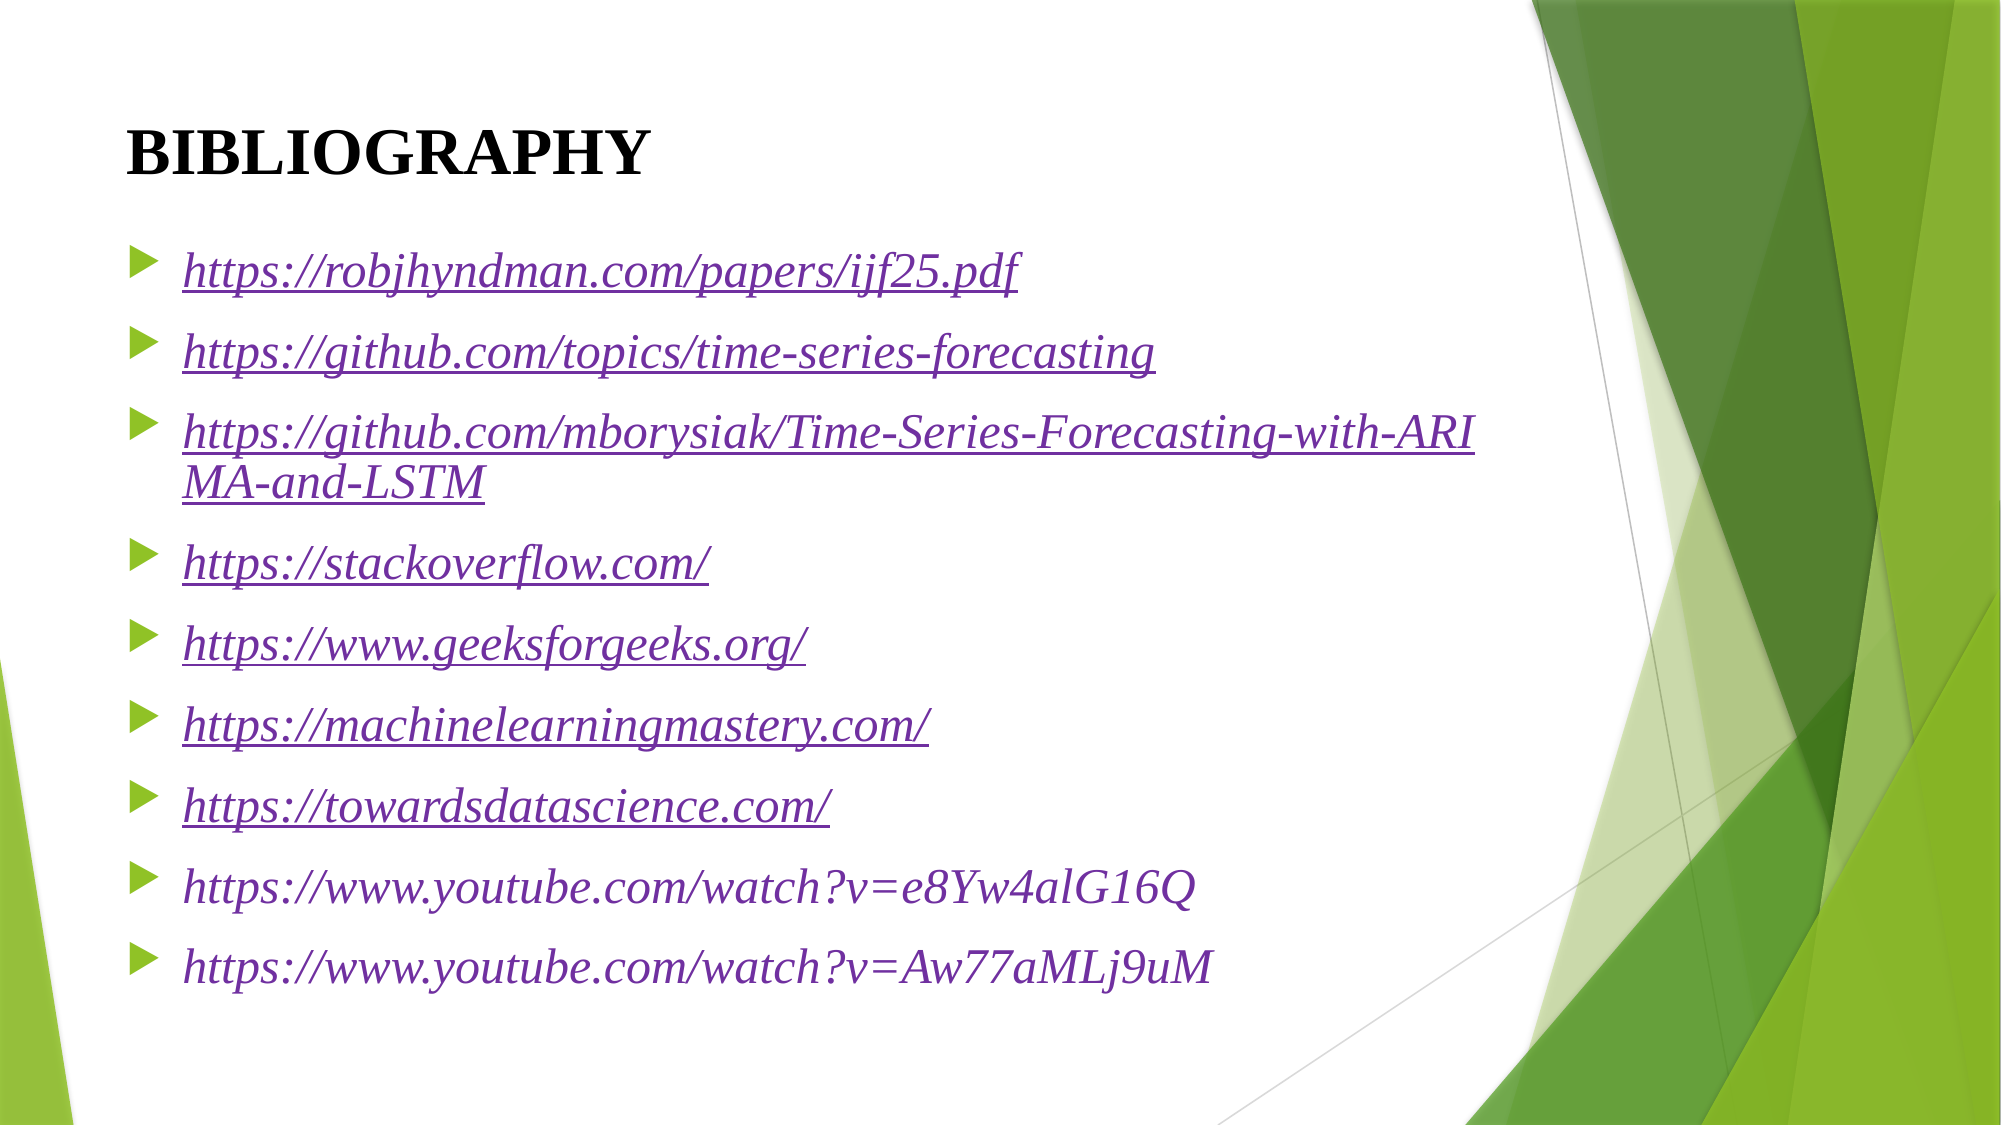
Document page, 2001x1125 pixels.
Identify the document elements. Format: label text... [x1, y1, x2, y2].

list https://robjhyndman.com/papers/ijf25.pdf https://github.com/topics/time-series-forecasting https://github.com/mborysiak/Time-Series-Forecasting-with-ARIMA-and-LSTM https://stackoverflow.com/ https://www.geeksforgeeks.org/ https://machinelearningmastery.com/ https://towardsdatascience.com/ https://www.youtube.com/watch?v=e8Yw4alG16Q https://www.youtube.com/watch?v=Aw77aMLj9uM [111, 229, 1522, 991]
title BIBLIOGRAPHY [111, 99, 1522, 229]
